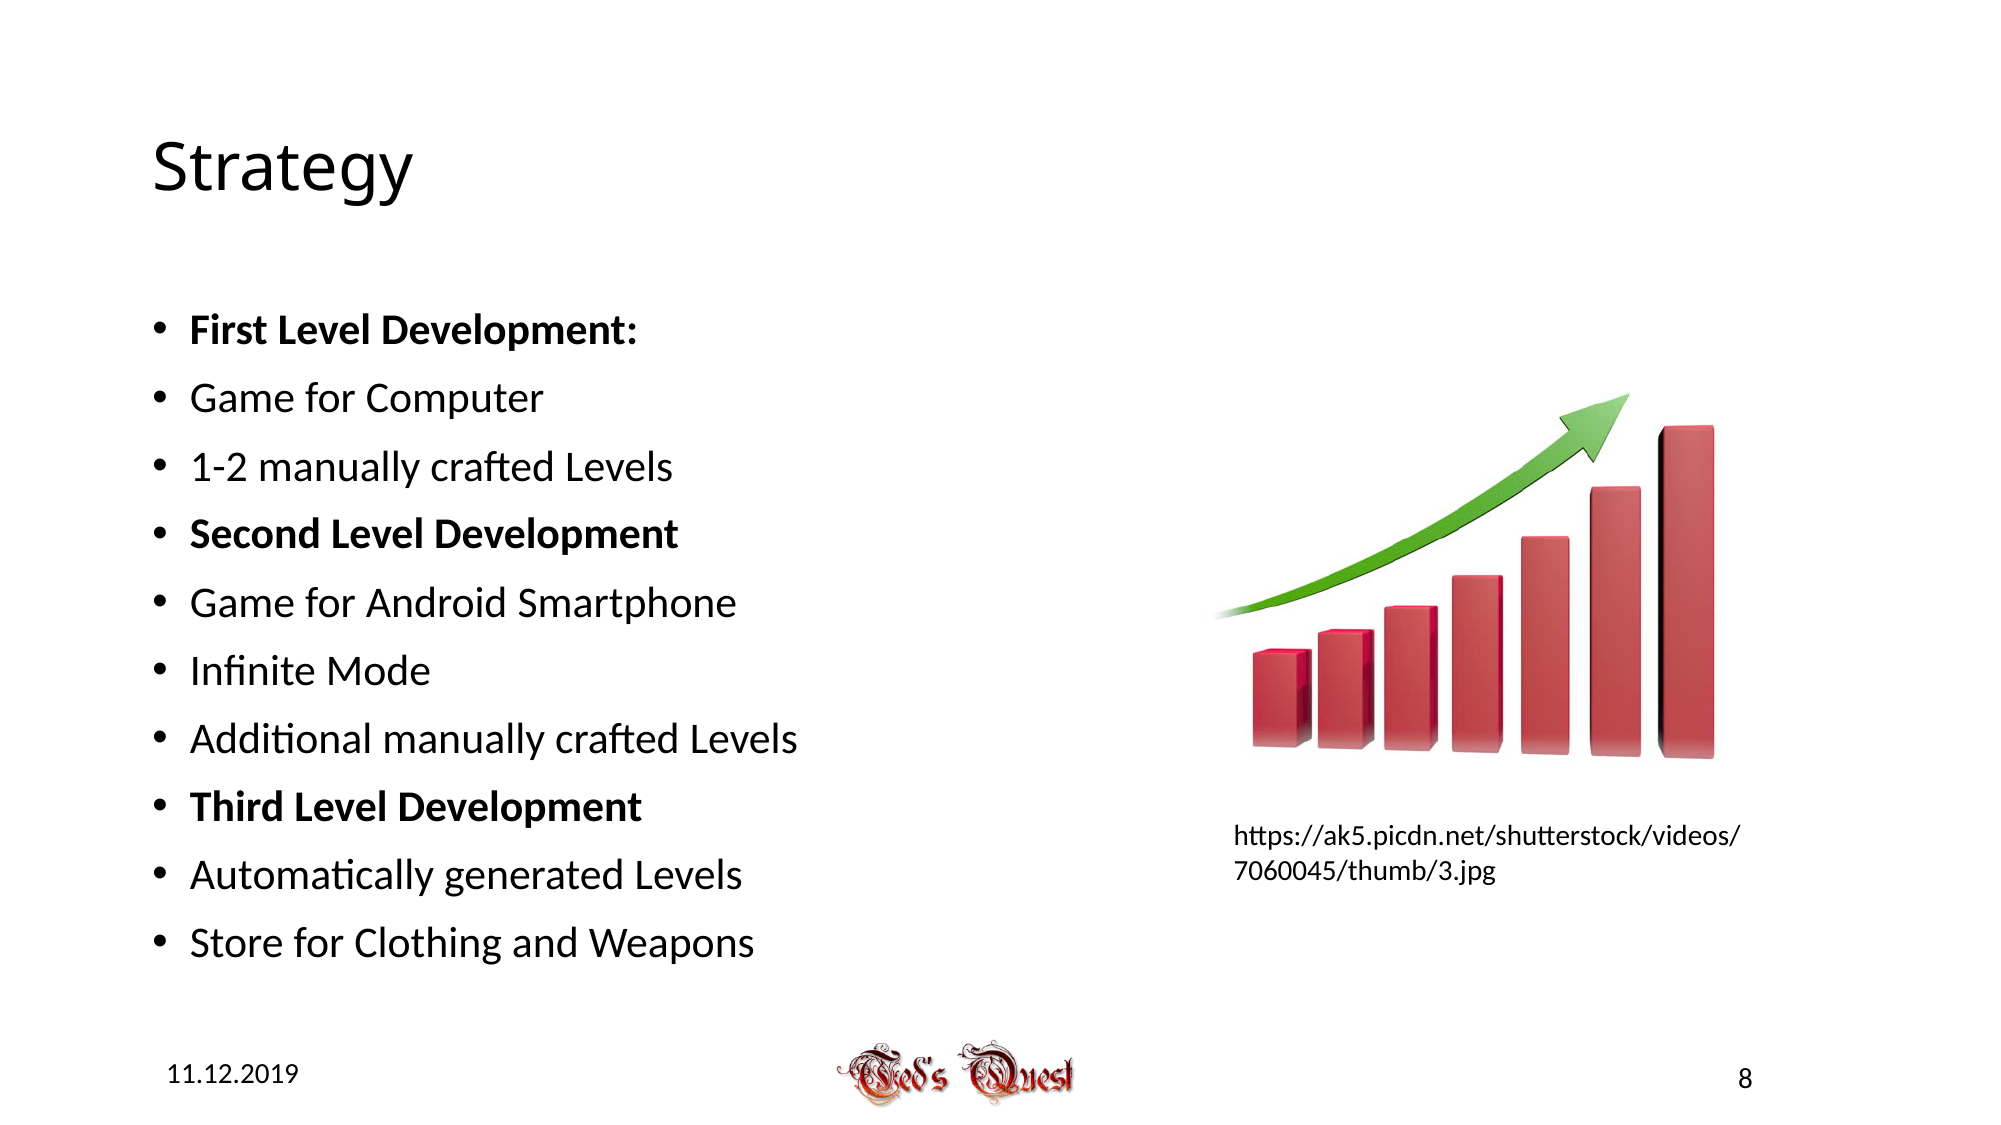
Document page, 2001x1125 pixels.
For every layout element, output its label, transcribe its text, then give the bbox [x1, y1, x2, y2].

text_box 8 [1723, 1052, 2000, 1102]
list First Level Development: Game for Computer 1-2 manually crafted Levels Second Level Development Game for Android Smartphone Infinite Mode Additional manually crafted Levels Third Level Development Automatically generated Levels Store for Clothing and Weapons [137, 299, 1863, 1014]
picture [832, 1035, 1077, 1109]
text_box https://ak5.picdn.net/shutterstock/videos/7060045/thumb/3.jpg [1218, 809, 1793, 894]
text_box 11.12.2019 [151, 1047, 530, 1098]
title Strategy [137, 59, 1863, 278]
picture [1071, 336, 1910, 809]
slide_number [1412, 1042, 1863, 1103]
